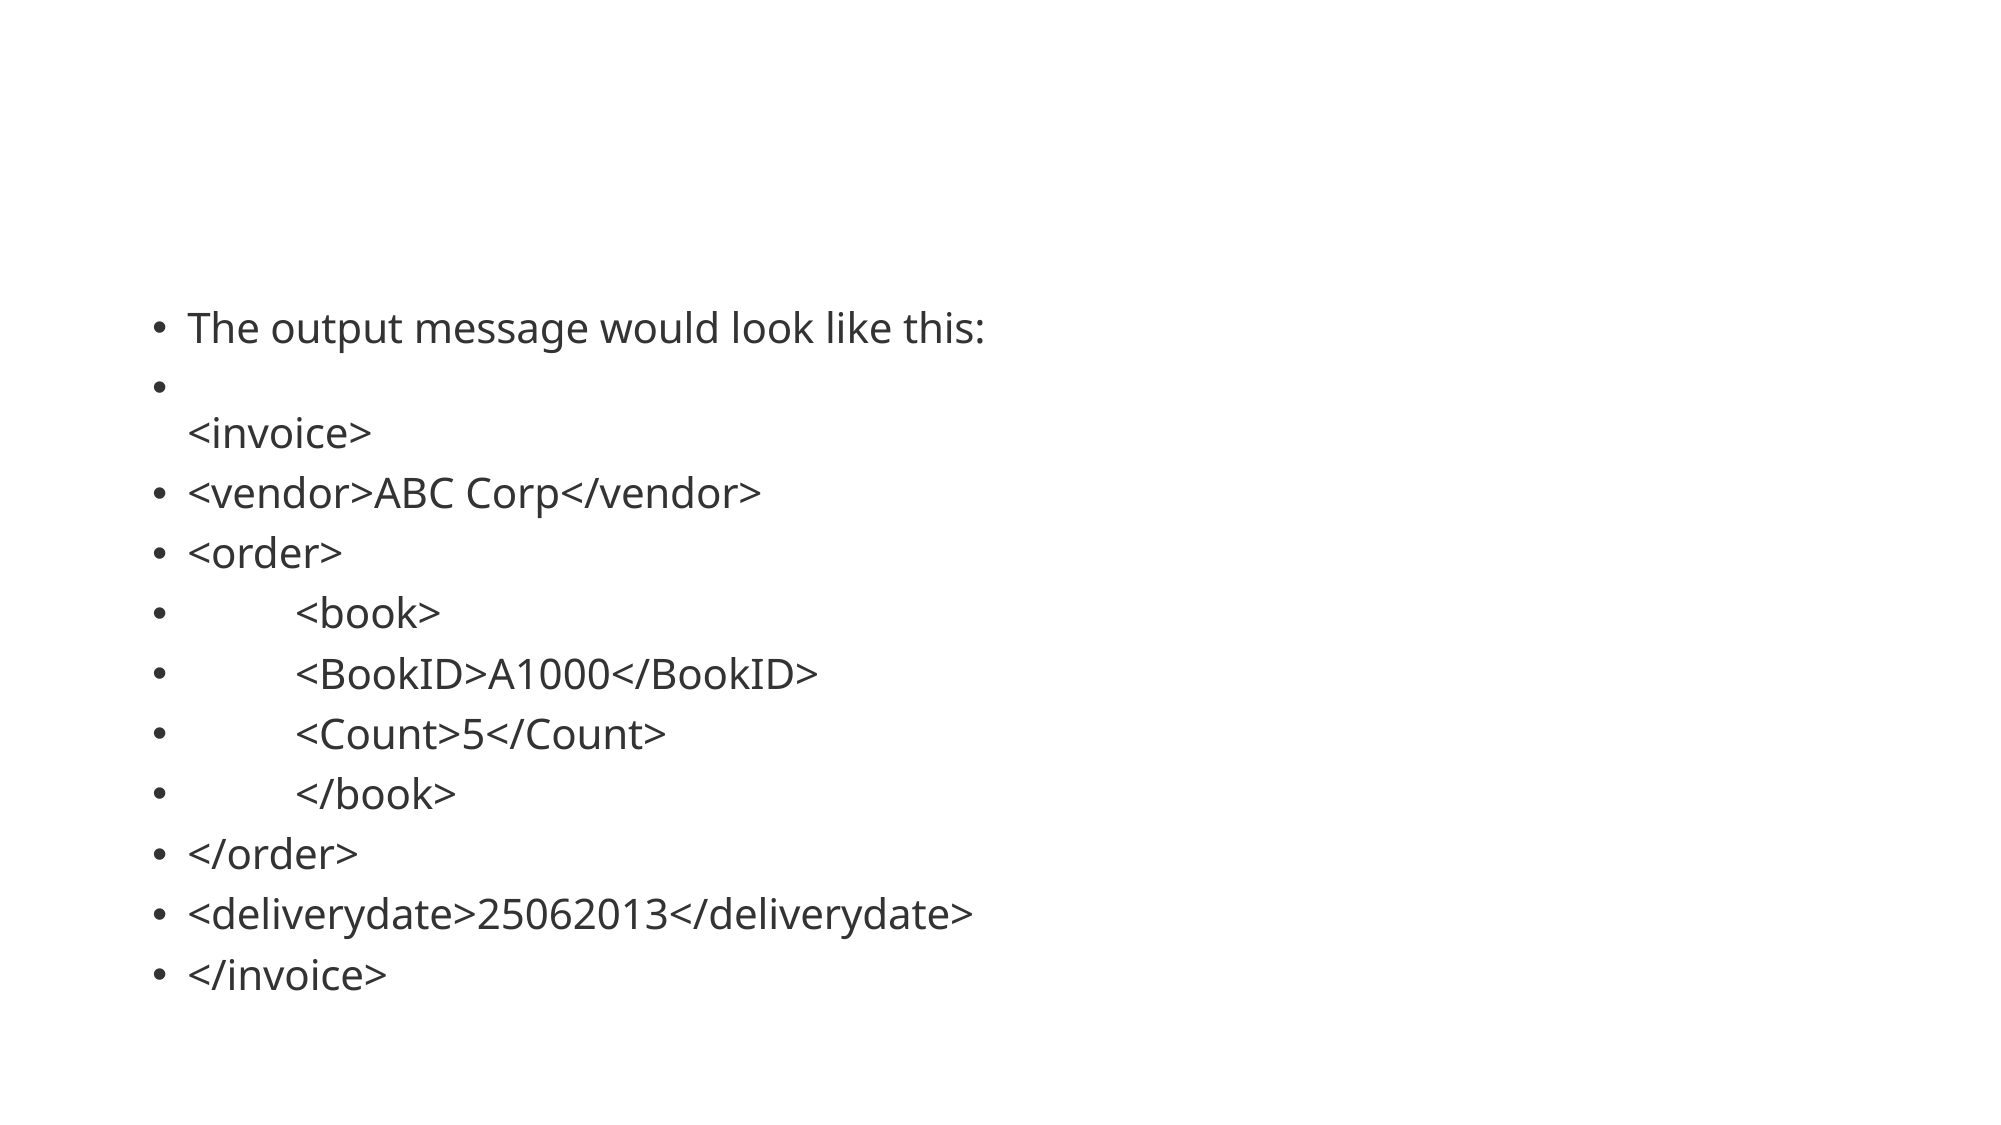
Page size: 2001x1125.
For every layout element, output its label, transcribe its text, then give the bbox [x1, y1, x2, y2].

list The output message would look like this: <invoice> <vendor>ABC Corp</vendor> <order> <book> <BookID>A1000</BookID> <Count>5</Count> </book> </order> <deliverydate>25062013</deliverydate> </invoice> [137, 299, 1863, 1014]
